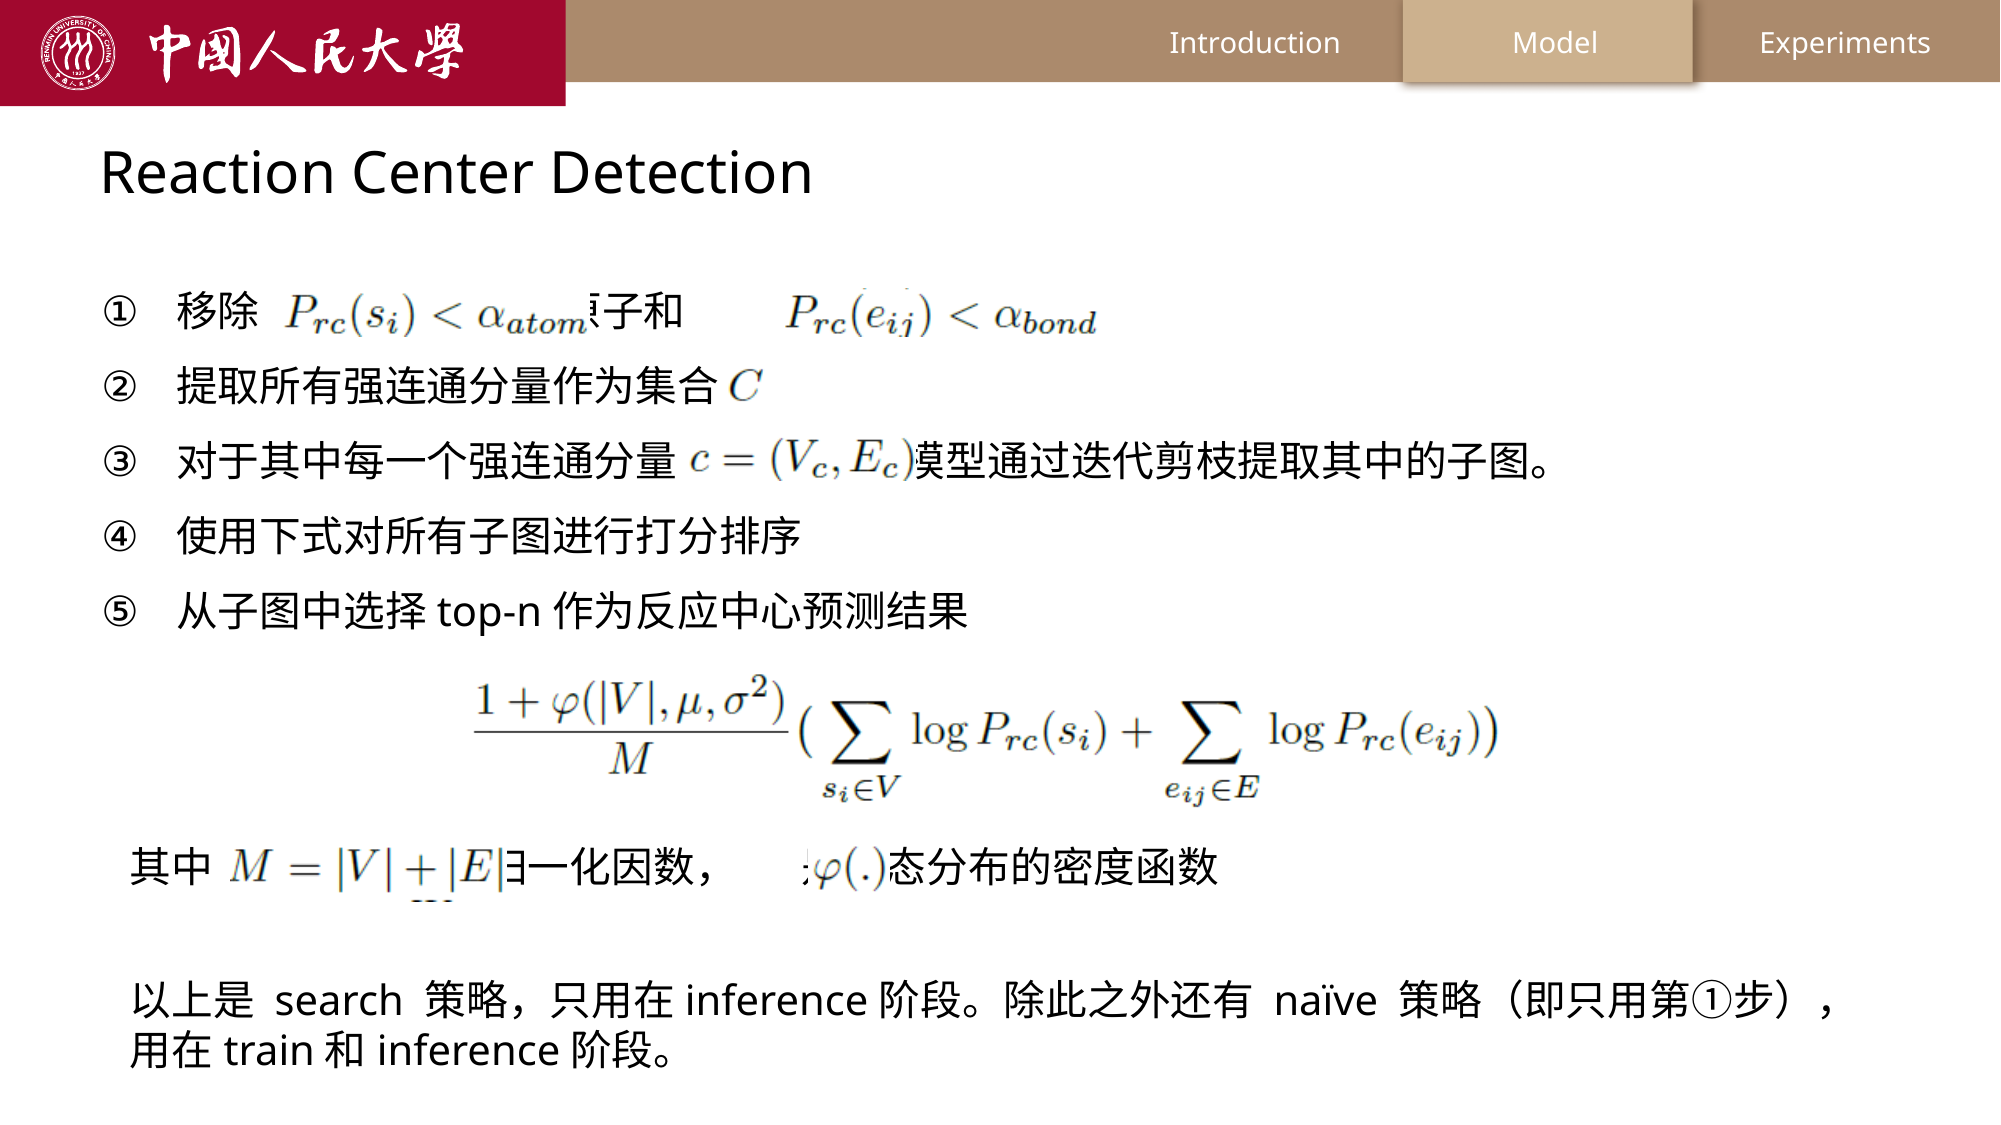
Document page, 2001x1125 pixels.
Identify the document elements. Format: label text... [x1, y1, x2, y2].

text_box Experiments [1708, 16, 1983, 67]
picture [721, 360, 771, 409]
text_box Introduction [1116, 16, 1395, 67]
text_box [1708, 0, 2000, 83]
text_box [149, 22, 464, 84]
text_box [0, 0, 567, 107]
text_box Model [1424, 16, 1686, 67]
text_box [567, 0, 1395, 83]
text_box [40, 15, 116, 91]
picture [785, 288, 1105, 337]
text_box 其中 是归一化因数， 是正态分布的密度函数 [115, 833, 230, 898]
text_box 其中 是归一化因数， 是正态分布的密度函数 [890, 833, 1891, 898]
picture [282, 289, 590, 337]
picture [230, 651, 1541, 904]
text_box 移除 的原子和 的键； 提取所有强连通分量作为集合 对于其中每一个强连通分量 ，模型通过迭代剪枝提取其中的子图。 使用下式对所有子图进行打分排序 从子图中选择top-n作为反应中心预测结果 [86, 277, 1863, 718]
text_box [1402, 0, 1694, 83]
text_box 其中 是归一化因数， 是正态分布的密度函数 [507, 834, 808, 898]
text_box Reaction Center Detection [84, 127, 1301, 213]
picture [687, 429, 916, 481]
text_box 以上是 search 策略，只用在inference阶段。除此之外还有 naïve 策略（即只用第①步），用在train和inference阶段。 [115, 966, 1891, 1082]
